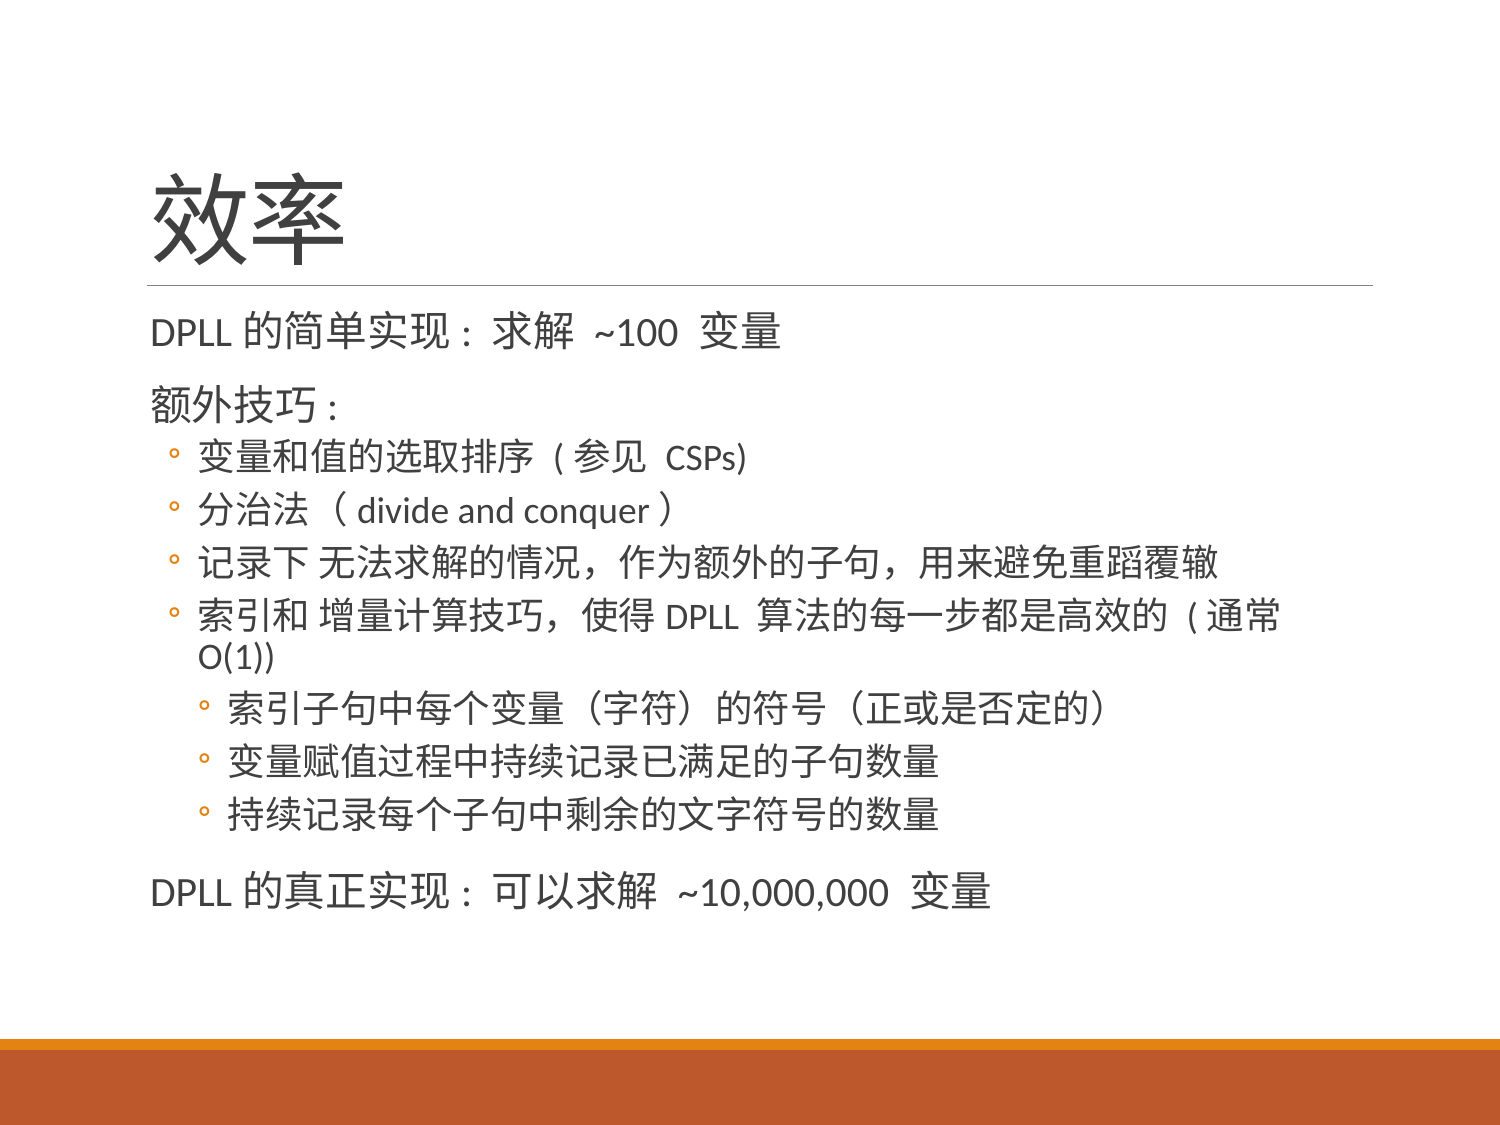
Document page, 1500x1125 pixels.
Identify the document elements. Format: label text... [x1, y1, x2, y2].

title 效率 [135, 47, 1373, 285]
list DPLL的简单实现: 求解 ~100 变量 额外技巧: 变量和值的选取排序 (参见 CSPs) 分治法（divide and conquer） 记录下 无法求解的情况，作为额外的子句，用来避免重蹈覆辙 索引和 增量计算技巧，使得DPLL 算法的每一步都是高效的 (通常 O(1)) 索引子句中每个变量（字符）的符号（正或是否定的） 变量赋值过程中持续记录已满足的子句数量 持续记录每个子句中剩余的文字符号的数量 DPLL的真正实现: 可以求解 ~10,000,000 变量 [135, 302, 1373, 963]
